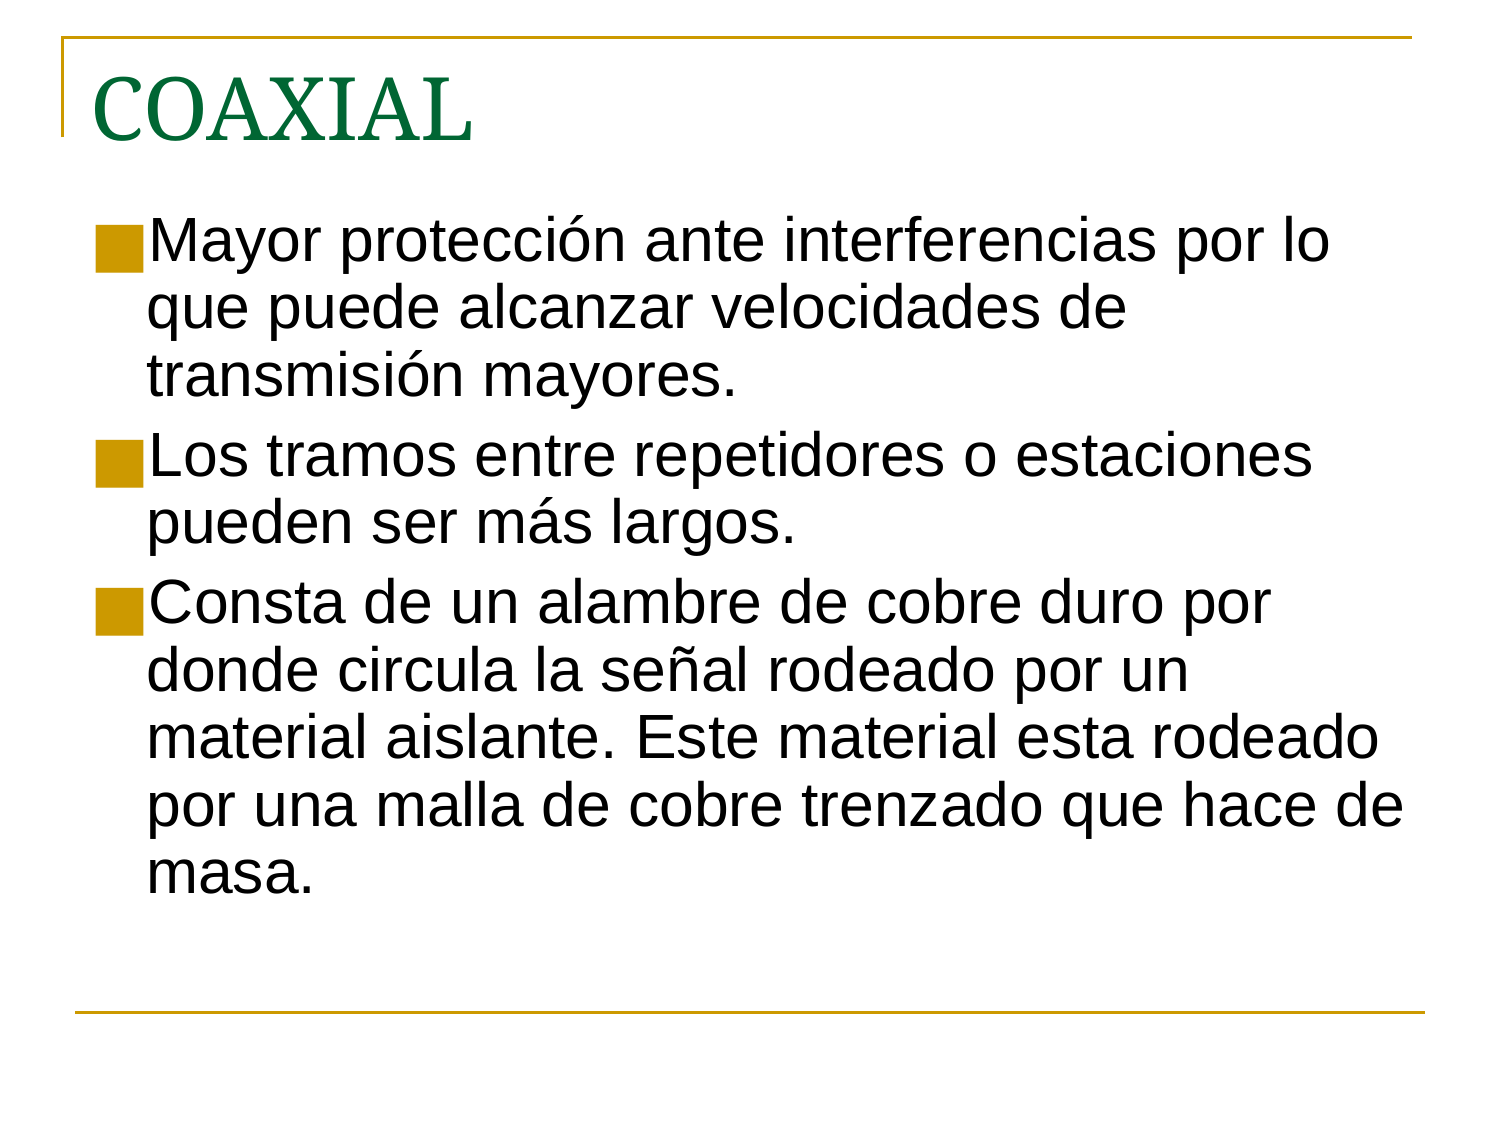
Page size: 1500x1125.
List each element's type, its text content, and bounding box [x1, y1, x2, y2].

title COAXIAL [75, 45, 1425, 200]
list Mayor protección ante interferencias por lo que puede alcanzar velocidades de transmisión mayores. Los tramos entre repetidores o estaciones pueden ser más largos. Consta de un alambre de cobre duro por donde circula la señal rodeado por un material aislante. Este material esta rodeado por una malla de cobre trenzado que hace de masa. [75, 200, 1425, 944]
